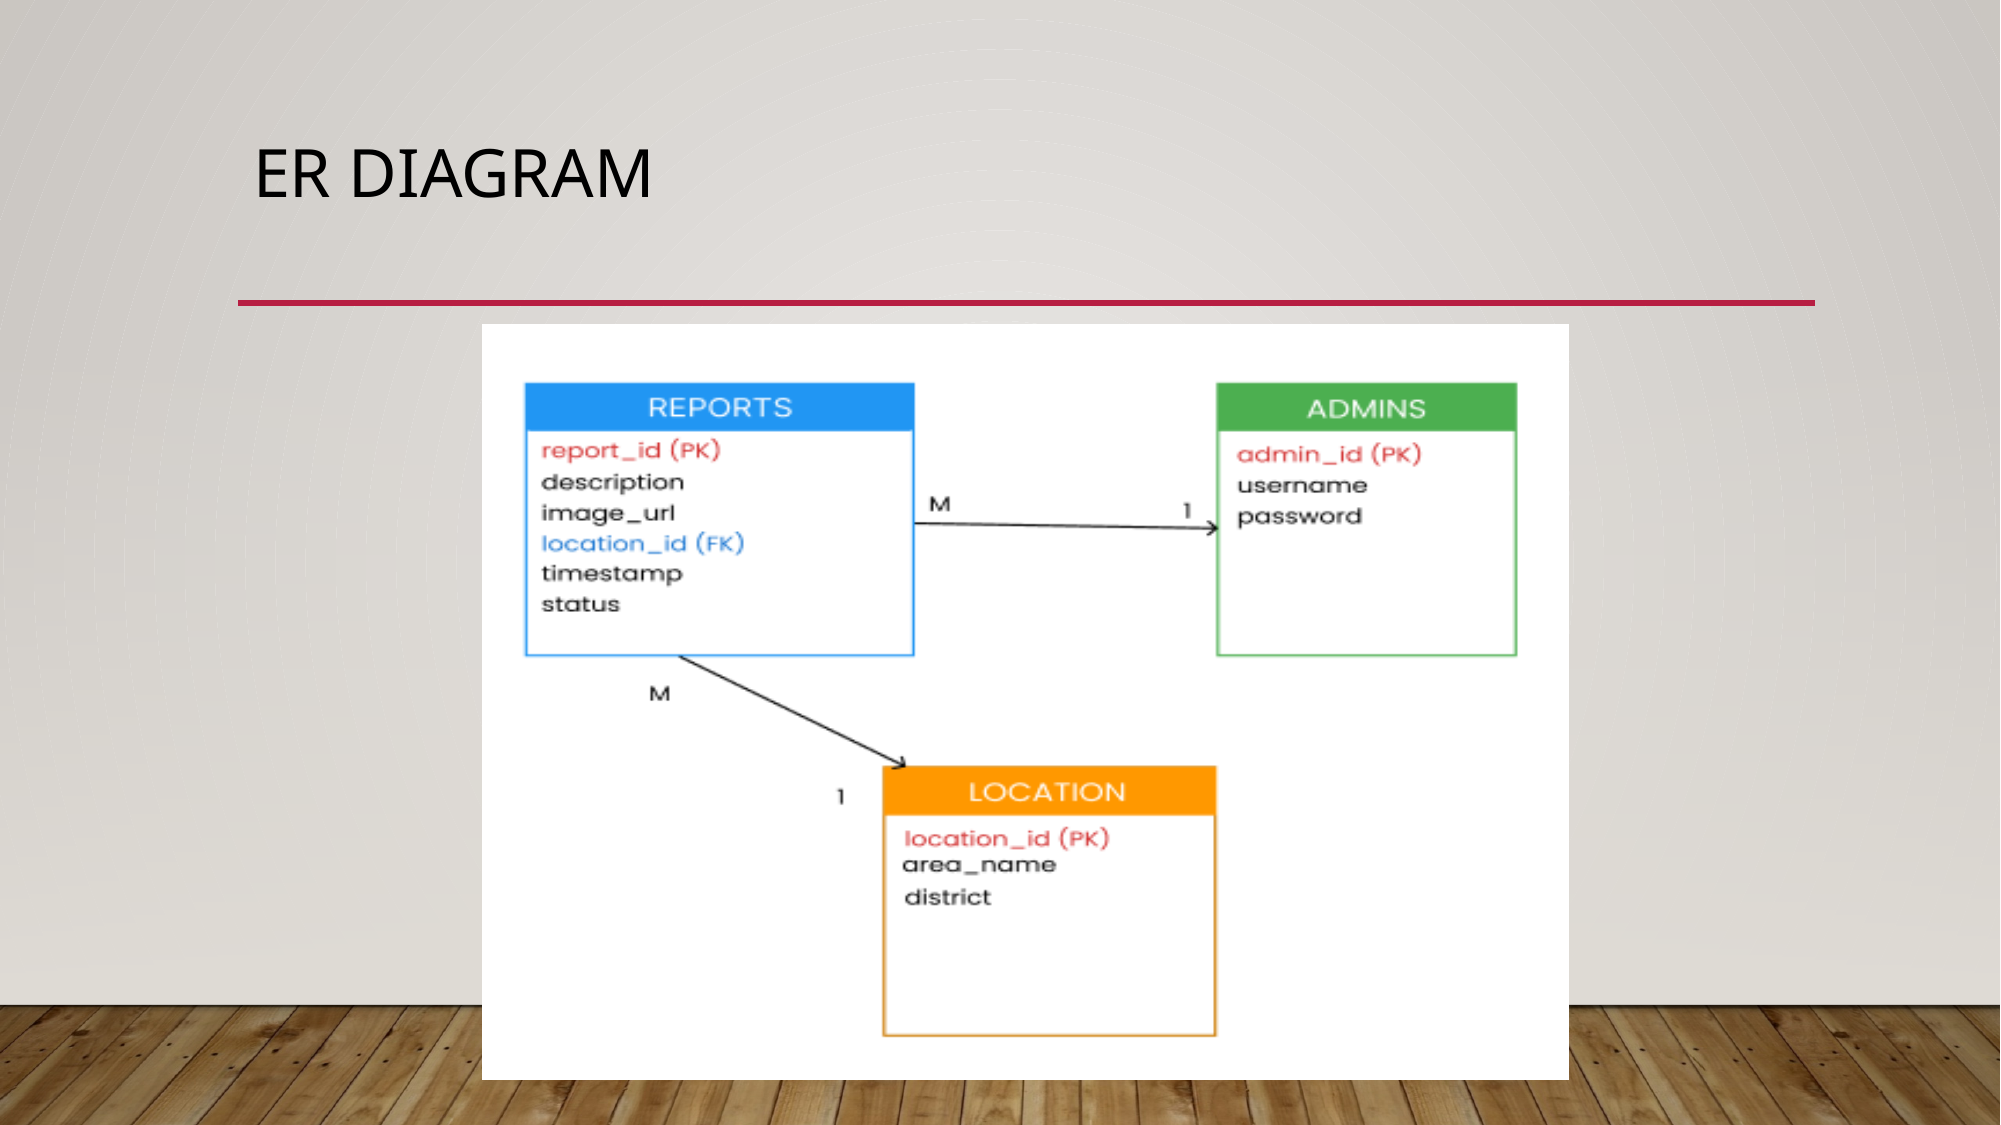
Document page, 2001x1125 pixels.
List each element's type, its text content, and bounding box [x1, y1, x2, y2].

picture [0, 1005, 2000, 1125]
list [482, 324, 1569, 1081]
title ER diagram [238, 131, 1814, 305]
